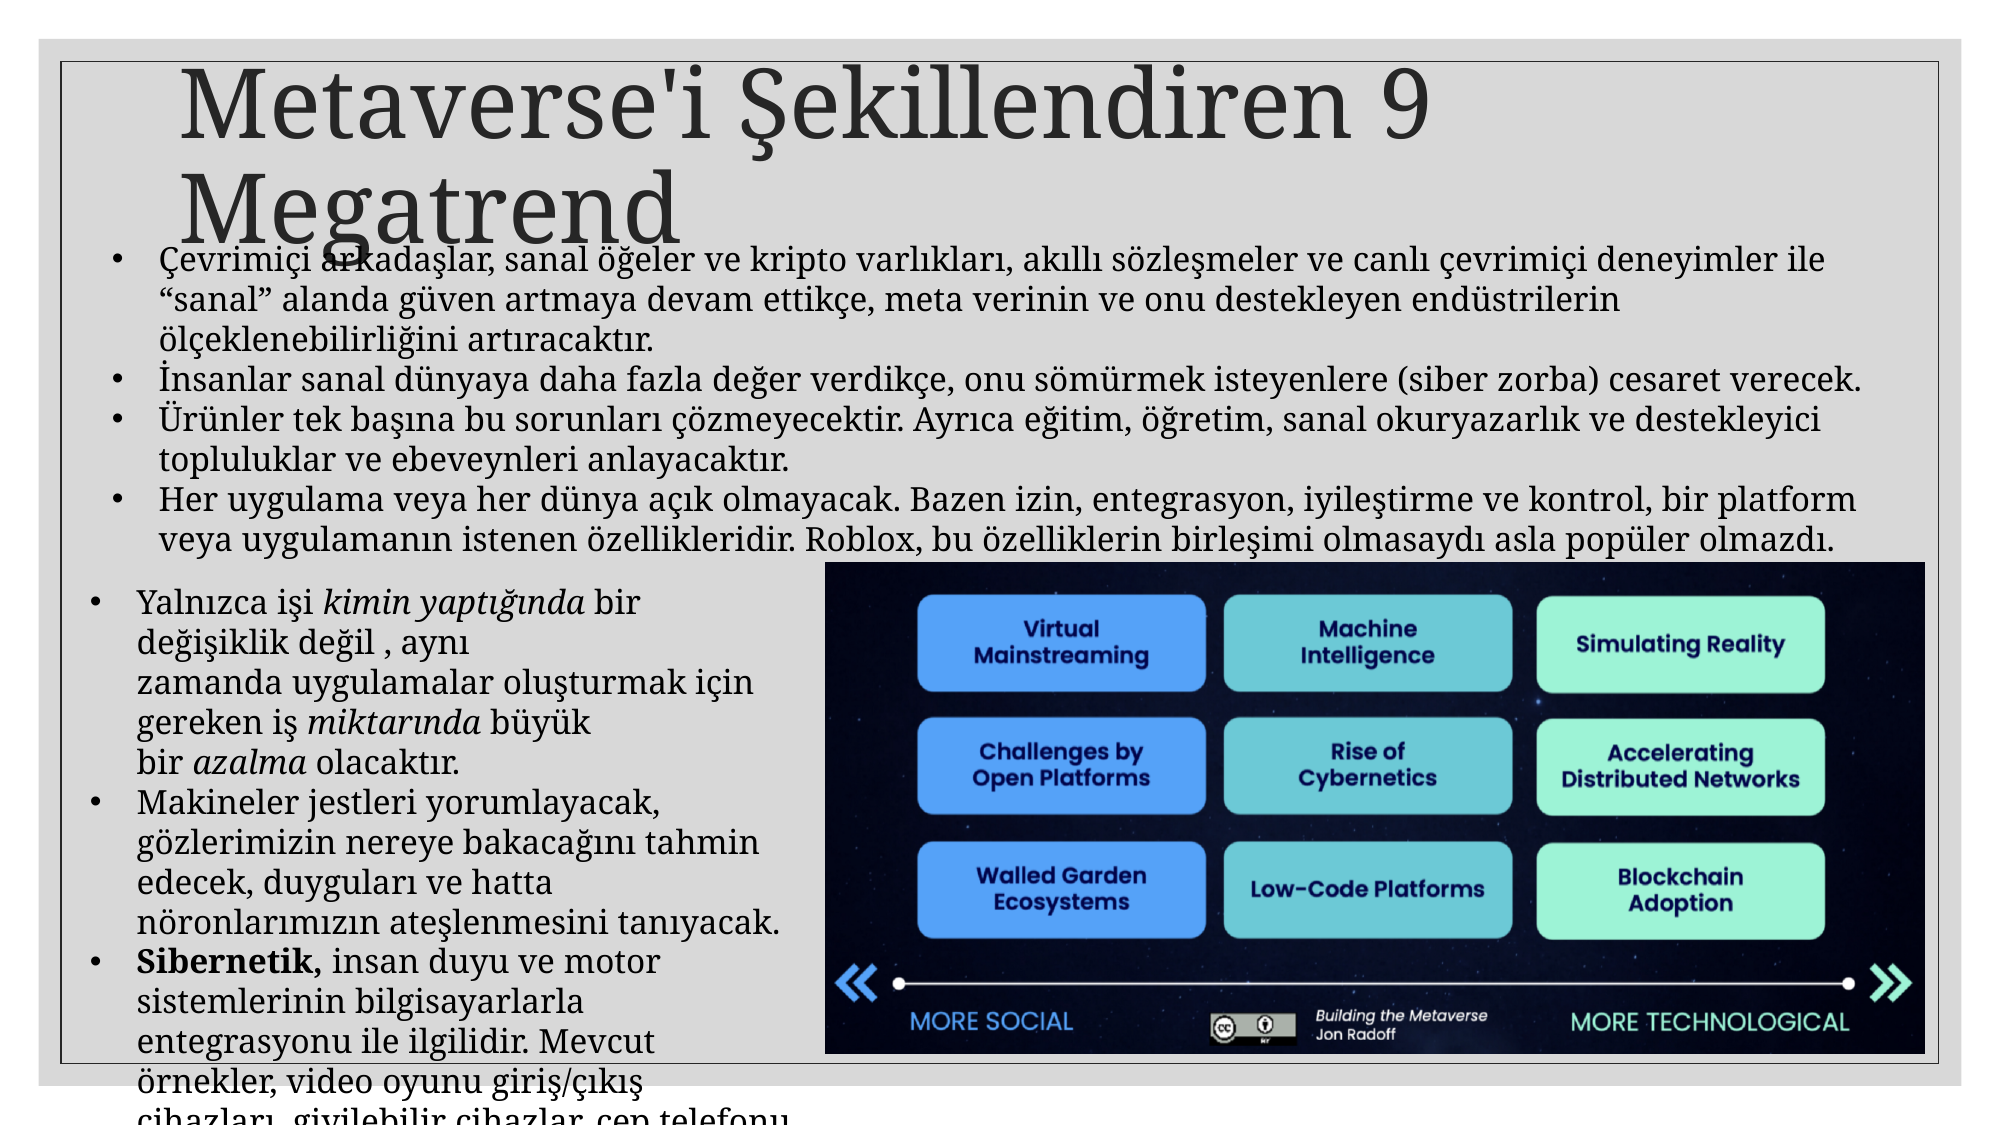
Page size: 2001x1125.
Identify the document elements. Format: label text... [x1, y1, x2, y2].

text_box Yalnızca işi kimin yaptığında bir değişiklik değil , aynı zamanda uygulamalar oluşturmak için gereken iş miktarında büyük bir azalma olacaktır. Makineler jestleri yorumlayacak, gözlerimizin nereye bakacağını tahmin edecek, duyguları ve hatta nöronlarımızın ateşlenmesini tanıyacak. Sibernetik, insan duyu ve motor sistemlerinin bilgisayarlarla entegrasyonu ile ilgilidir. Mevcut örnekler, video oyunu giriş/çıkış cihazları, giyilebilir cihazlar, cep telefonu ivmeölçerleri ve VR başlıklarından yararlanmaktadır. [75, 529, 816, 1125]
title Metaverse'i Şekillendiren 9 Megatrend [163, 47, 1814, 231]
text_box Çevrimiçi arkadaşlar, sanal öğeler ve kripto varlıkları, akıllı sözleşmeler ve canlı çevrimiçi deneyimler ile “sanal” alanda güven artmaya devam ettikçe, meta verinin ve onu destekleyen endüstrilerin ölçeklenebilirliğini artıracaktır. İnsanlar sanal dünyaya daha fazla değer verdikçe, onu sömürmek isteyenlere (siber zorba) cesaret verecek. Ürünler tek başına bu sorunları çözmeyecektir. Ayrıca eğitim, öğretim, sanal okuryazarlık ve destekleyici topluluklar ve ebeveynleri anlayacaktır. Her uygulama veya her dünya açık olmayacak. Bazen izin, entegrasyon, iyileştirme ve kontrol, bir platform veya uygulamanın istenen özellikleridir. Roblox, bu özelliklerin birleşimi olmasaydı asla popüler olmazdı. [97, 231, 1903, 566]
picture [825, 562, 1925, 1054]
